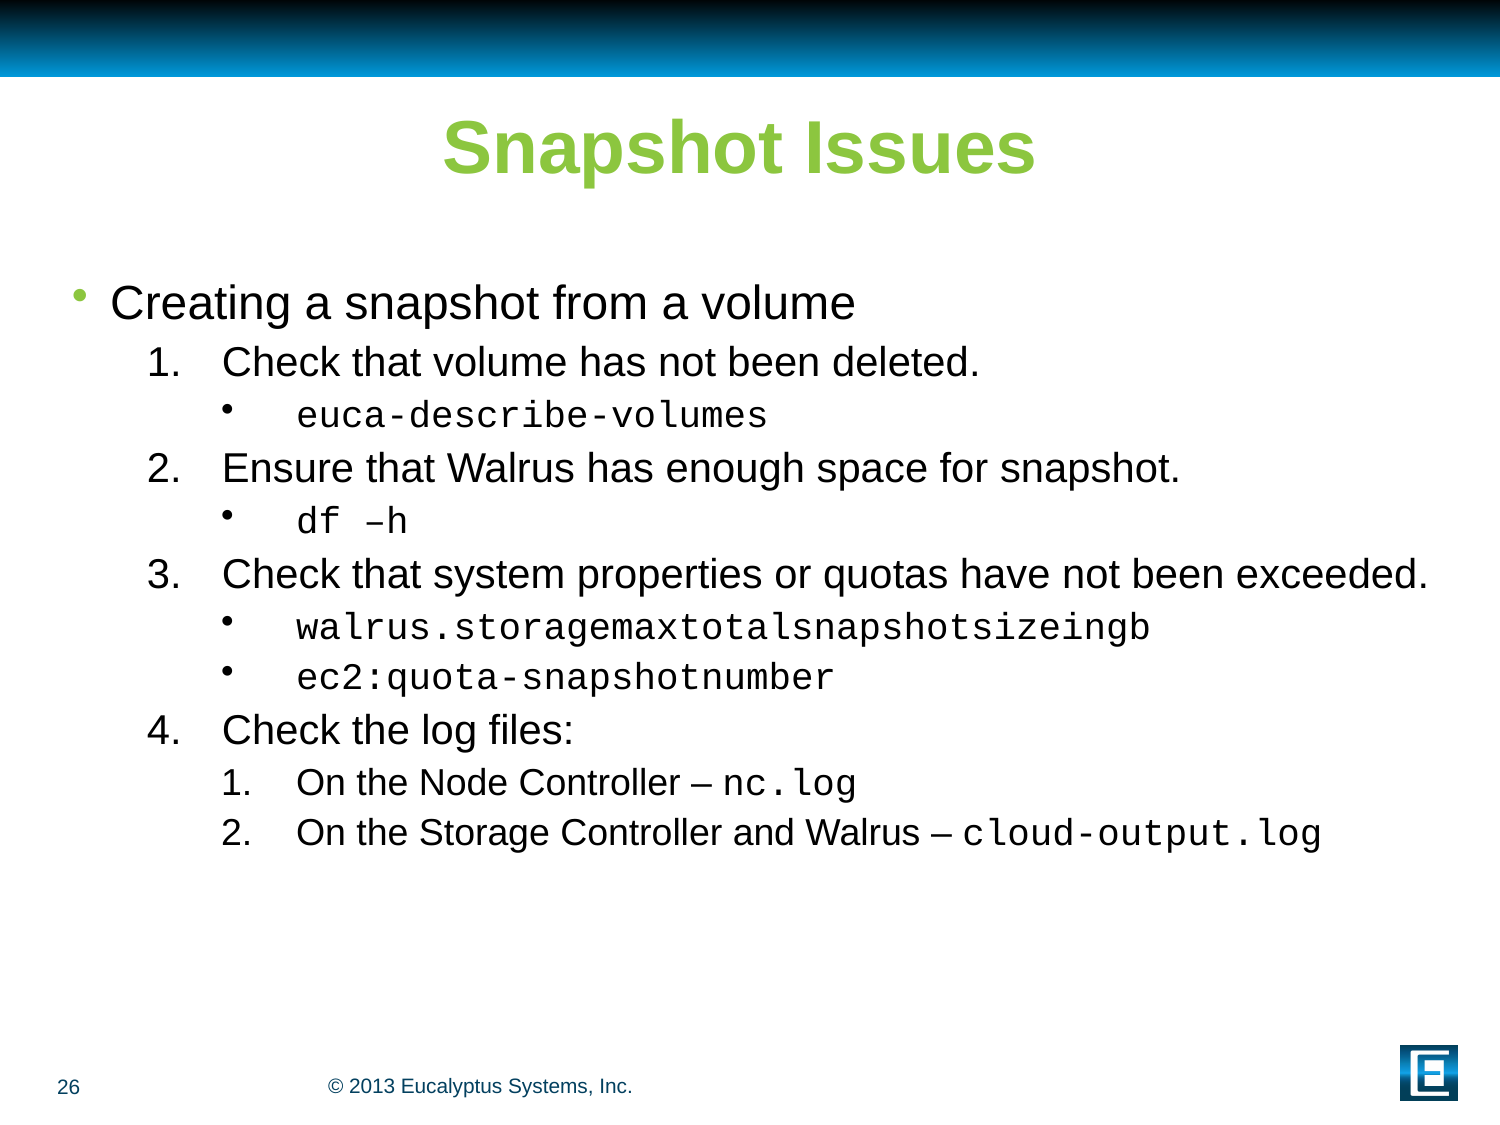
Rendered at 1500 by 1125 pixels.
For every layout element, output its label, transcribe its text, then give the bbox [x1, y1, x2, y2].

picture [328, 1078, 343, 1093]
title Snapshot Issues [51, 99, 1450, 267]
picture [1400, 1051, 1458, 1095]
slide_number 26 [42, 1060, 117, 1112]
list Creating a snapshot from a volume Check that volume has not been deleted. euca-describe-volumes Ensure that Walrus has enough space for snapshot. df –h Check that system properties or quotas have not been exceeded. walrus.storagemaxtotalsnapshotsizeingb ec2:quota-snapshotnumber Check the log files: On the Node Controller – nc.log On the Storage Controller and Walrus – cloud-output.log [51, 267, 1450, 1018]
